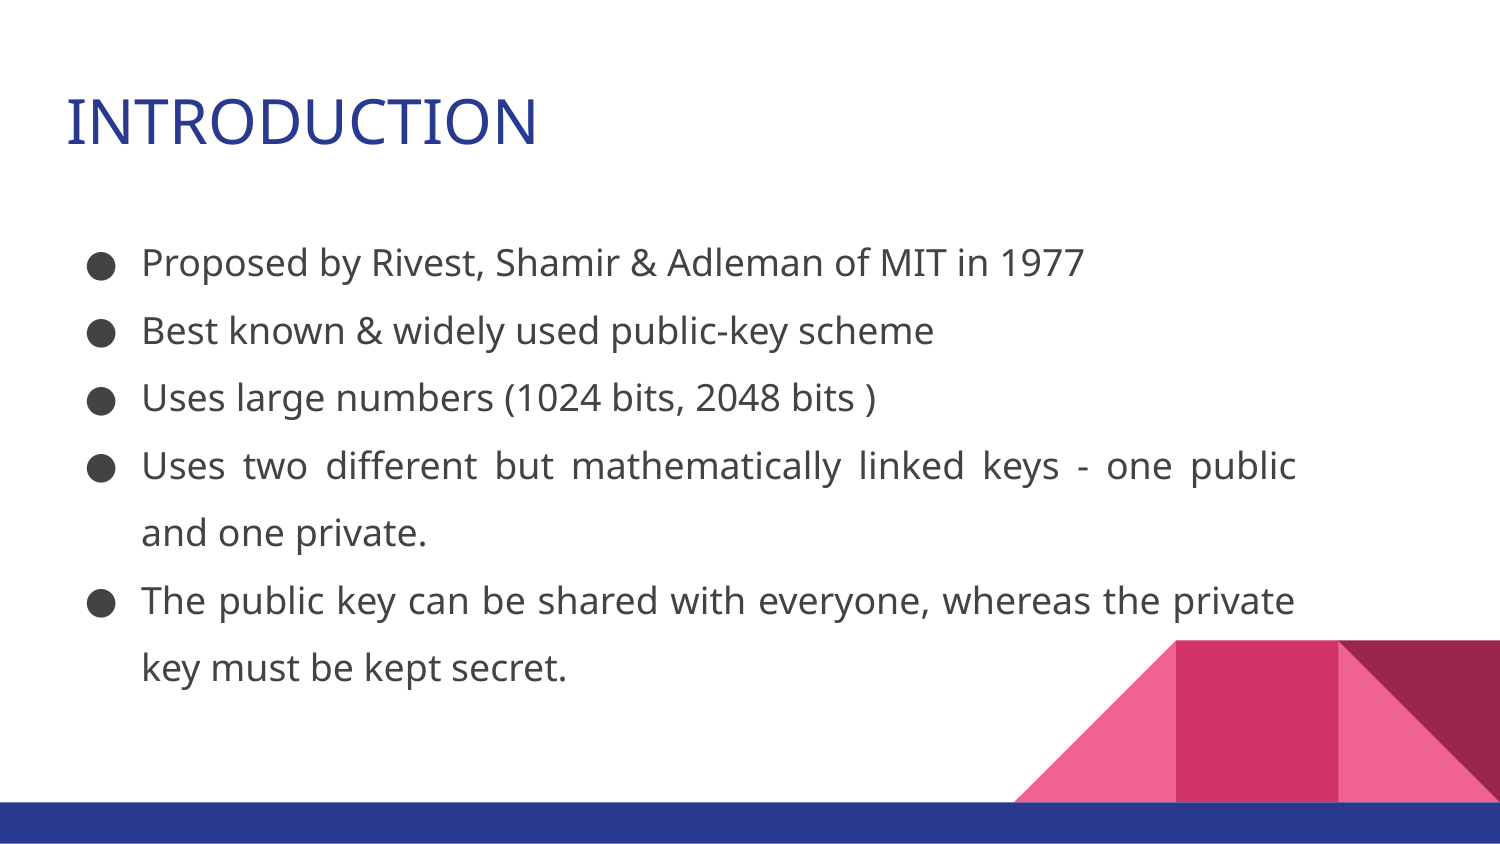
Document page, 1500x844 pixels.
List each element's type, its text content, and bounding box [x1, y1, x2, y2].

list Proposed by Rivest, Shamir & Adleman of MIT in 1977 Best known & widely used public-key scheme Uses large numbers (1024 bits, 2048 bits ) Uses two different but mathematically linked keys - one public and one private. The public key can be shared with everyone, whereas the private key must be kept secret. [51, 201, 1312, 750]
title INTRODUCTION [51, 67, 1449, 167]
